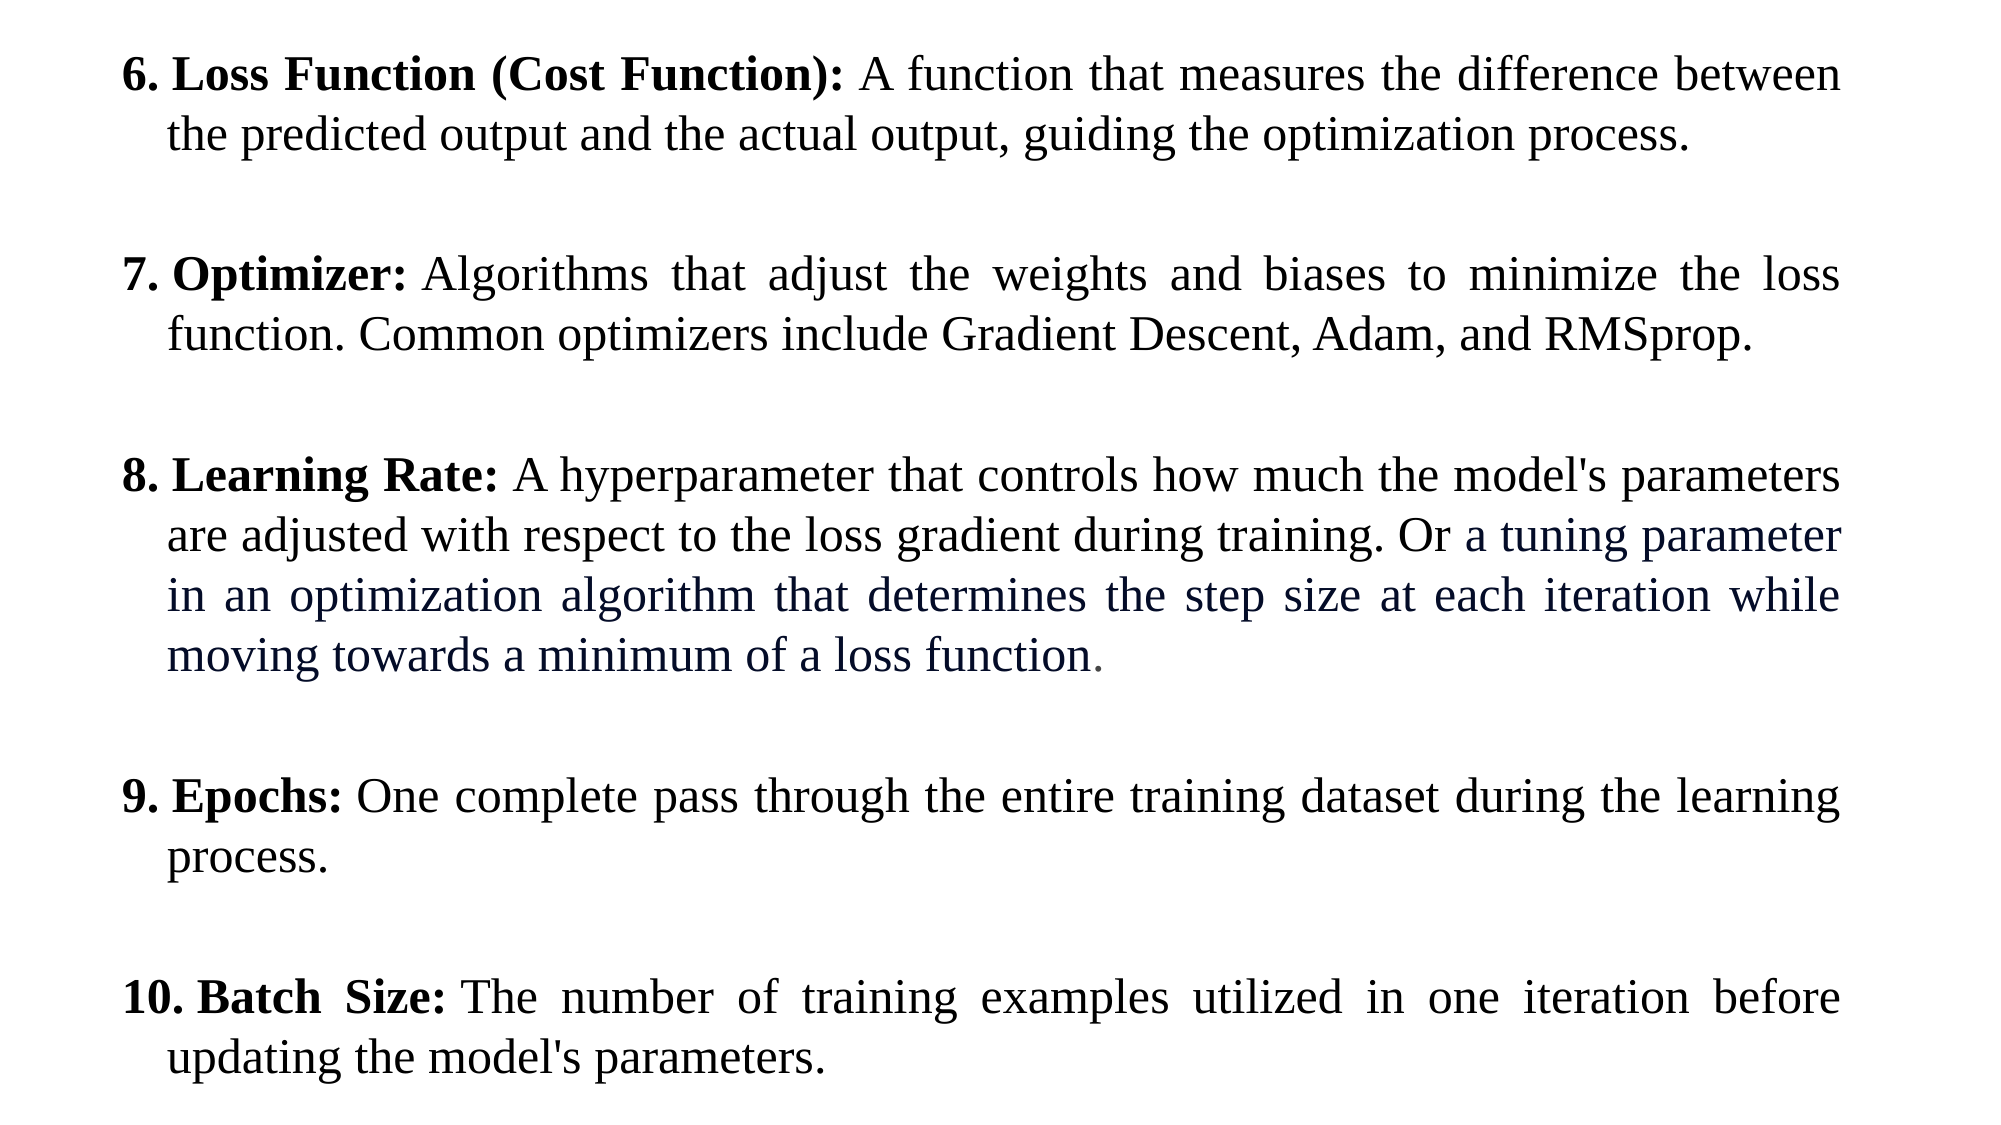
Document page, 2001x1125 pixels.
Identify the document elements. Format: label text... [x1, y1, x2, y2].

text_box 6. Loss Function (Cost Function): A function that measures the difference between the predicted output and the actual output, guiding the optimization process. 7. Optimizer: Algorithms that adjust the weights and biases to minimize the loss function. Common optimizers include Gradient Descent, Adam, and RMSprop. 8. Learning Rate: A hyperparameter that controls how much the model's parameters are adjusted with respect to the loss gradient during training. Or a tuning parameter in an optimization algorithm that determines the step size at each iteration while moving towards a minimum of a loss function. 9. Epochs: One complete pass through the entire training dataset during the learning process. 10. Batch Size: The number of training examples utilized in one iteration before updating the model's parameters. [107, 32, 1857, 1087]
